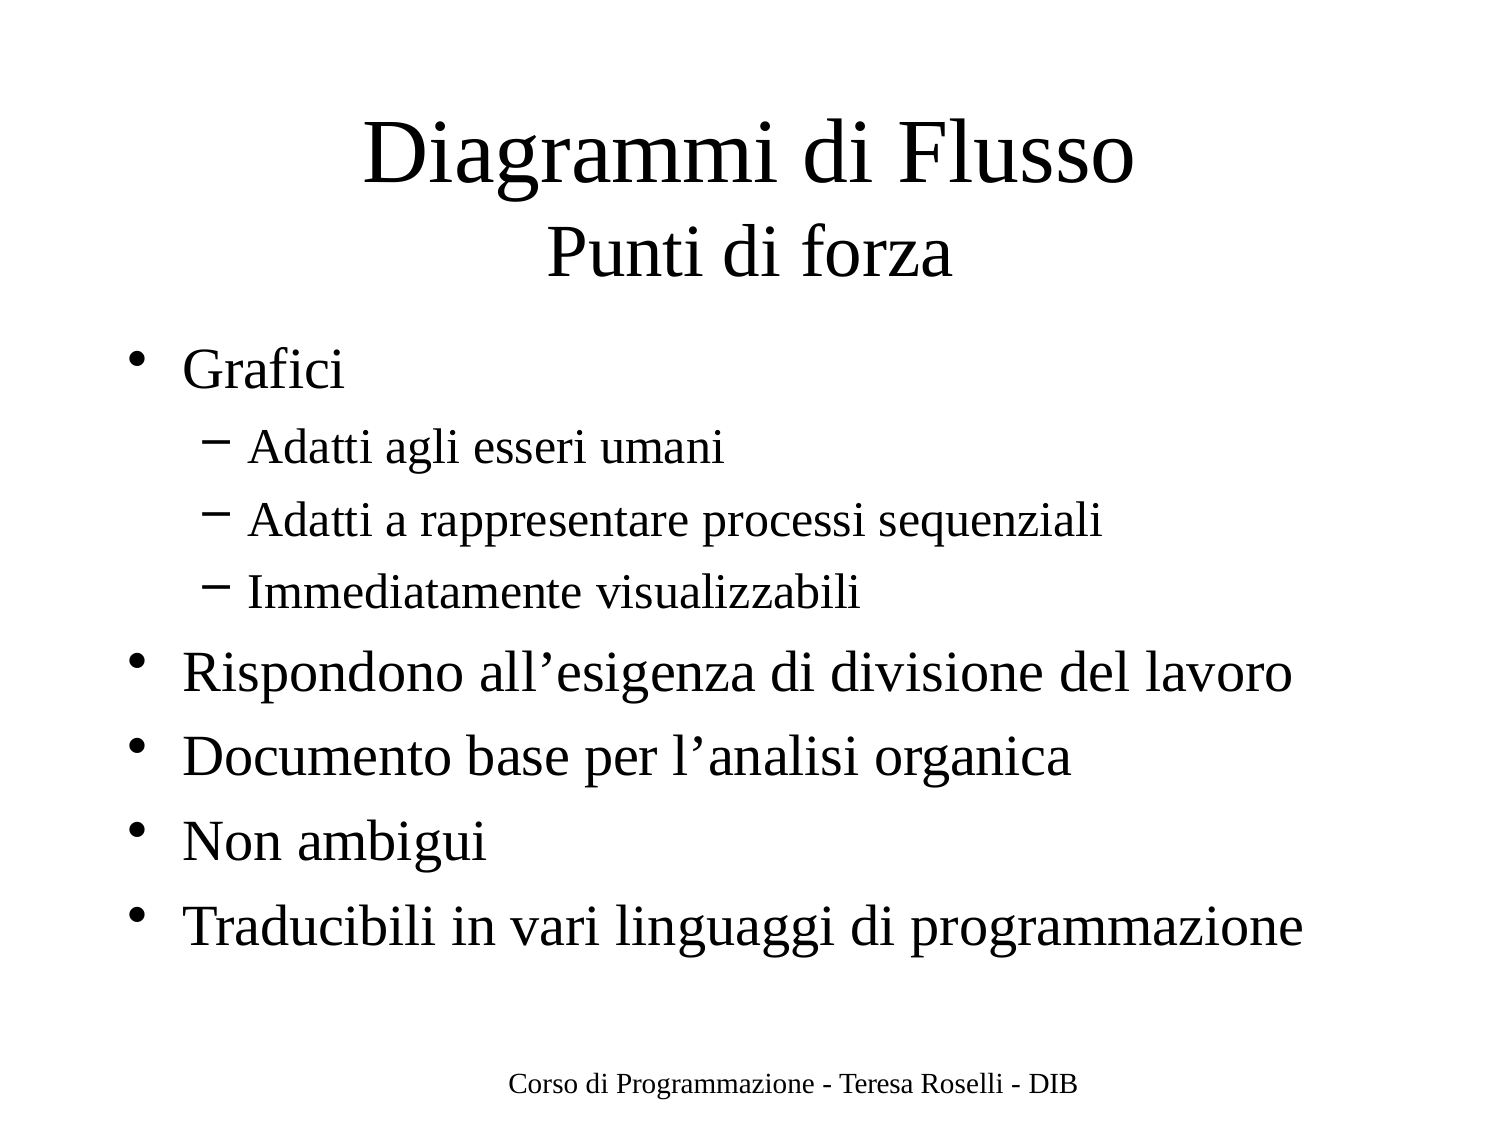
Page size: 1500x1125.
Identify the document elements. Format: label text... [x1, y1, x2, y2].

text_box Grafici Adatti agli esseri umani Adatti a rappresentare processi sequenziali Immediatamente visualizzabili Rispondono all’esigenza di divisione del lavoro Documento base per l’analisi organica Non ambigui Traducibili in vari linguaggi di programmazione [125, 313, 1311, 957]
title Diagrammi di Flusso Punti di forza [360, 88, 1140, 292]
footer Corso di Programmazione - Teresa Roselli - DIB [506, 1065, 1081, 1125]
